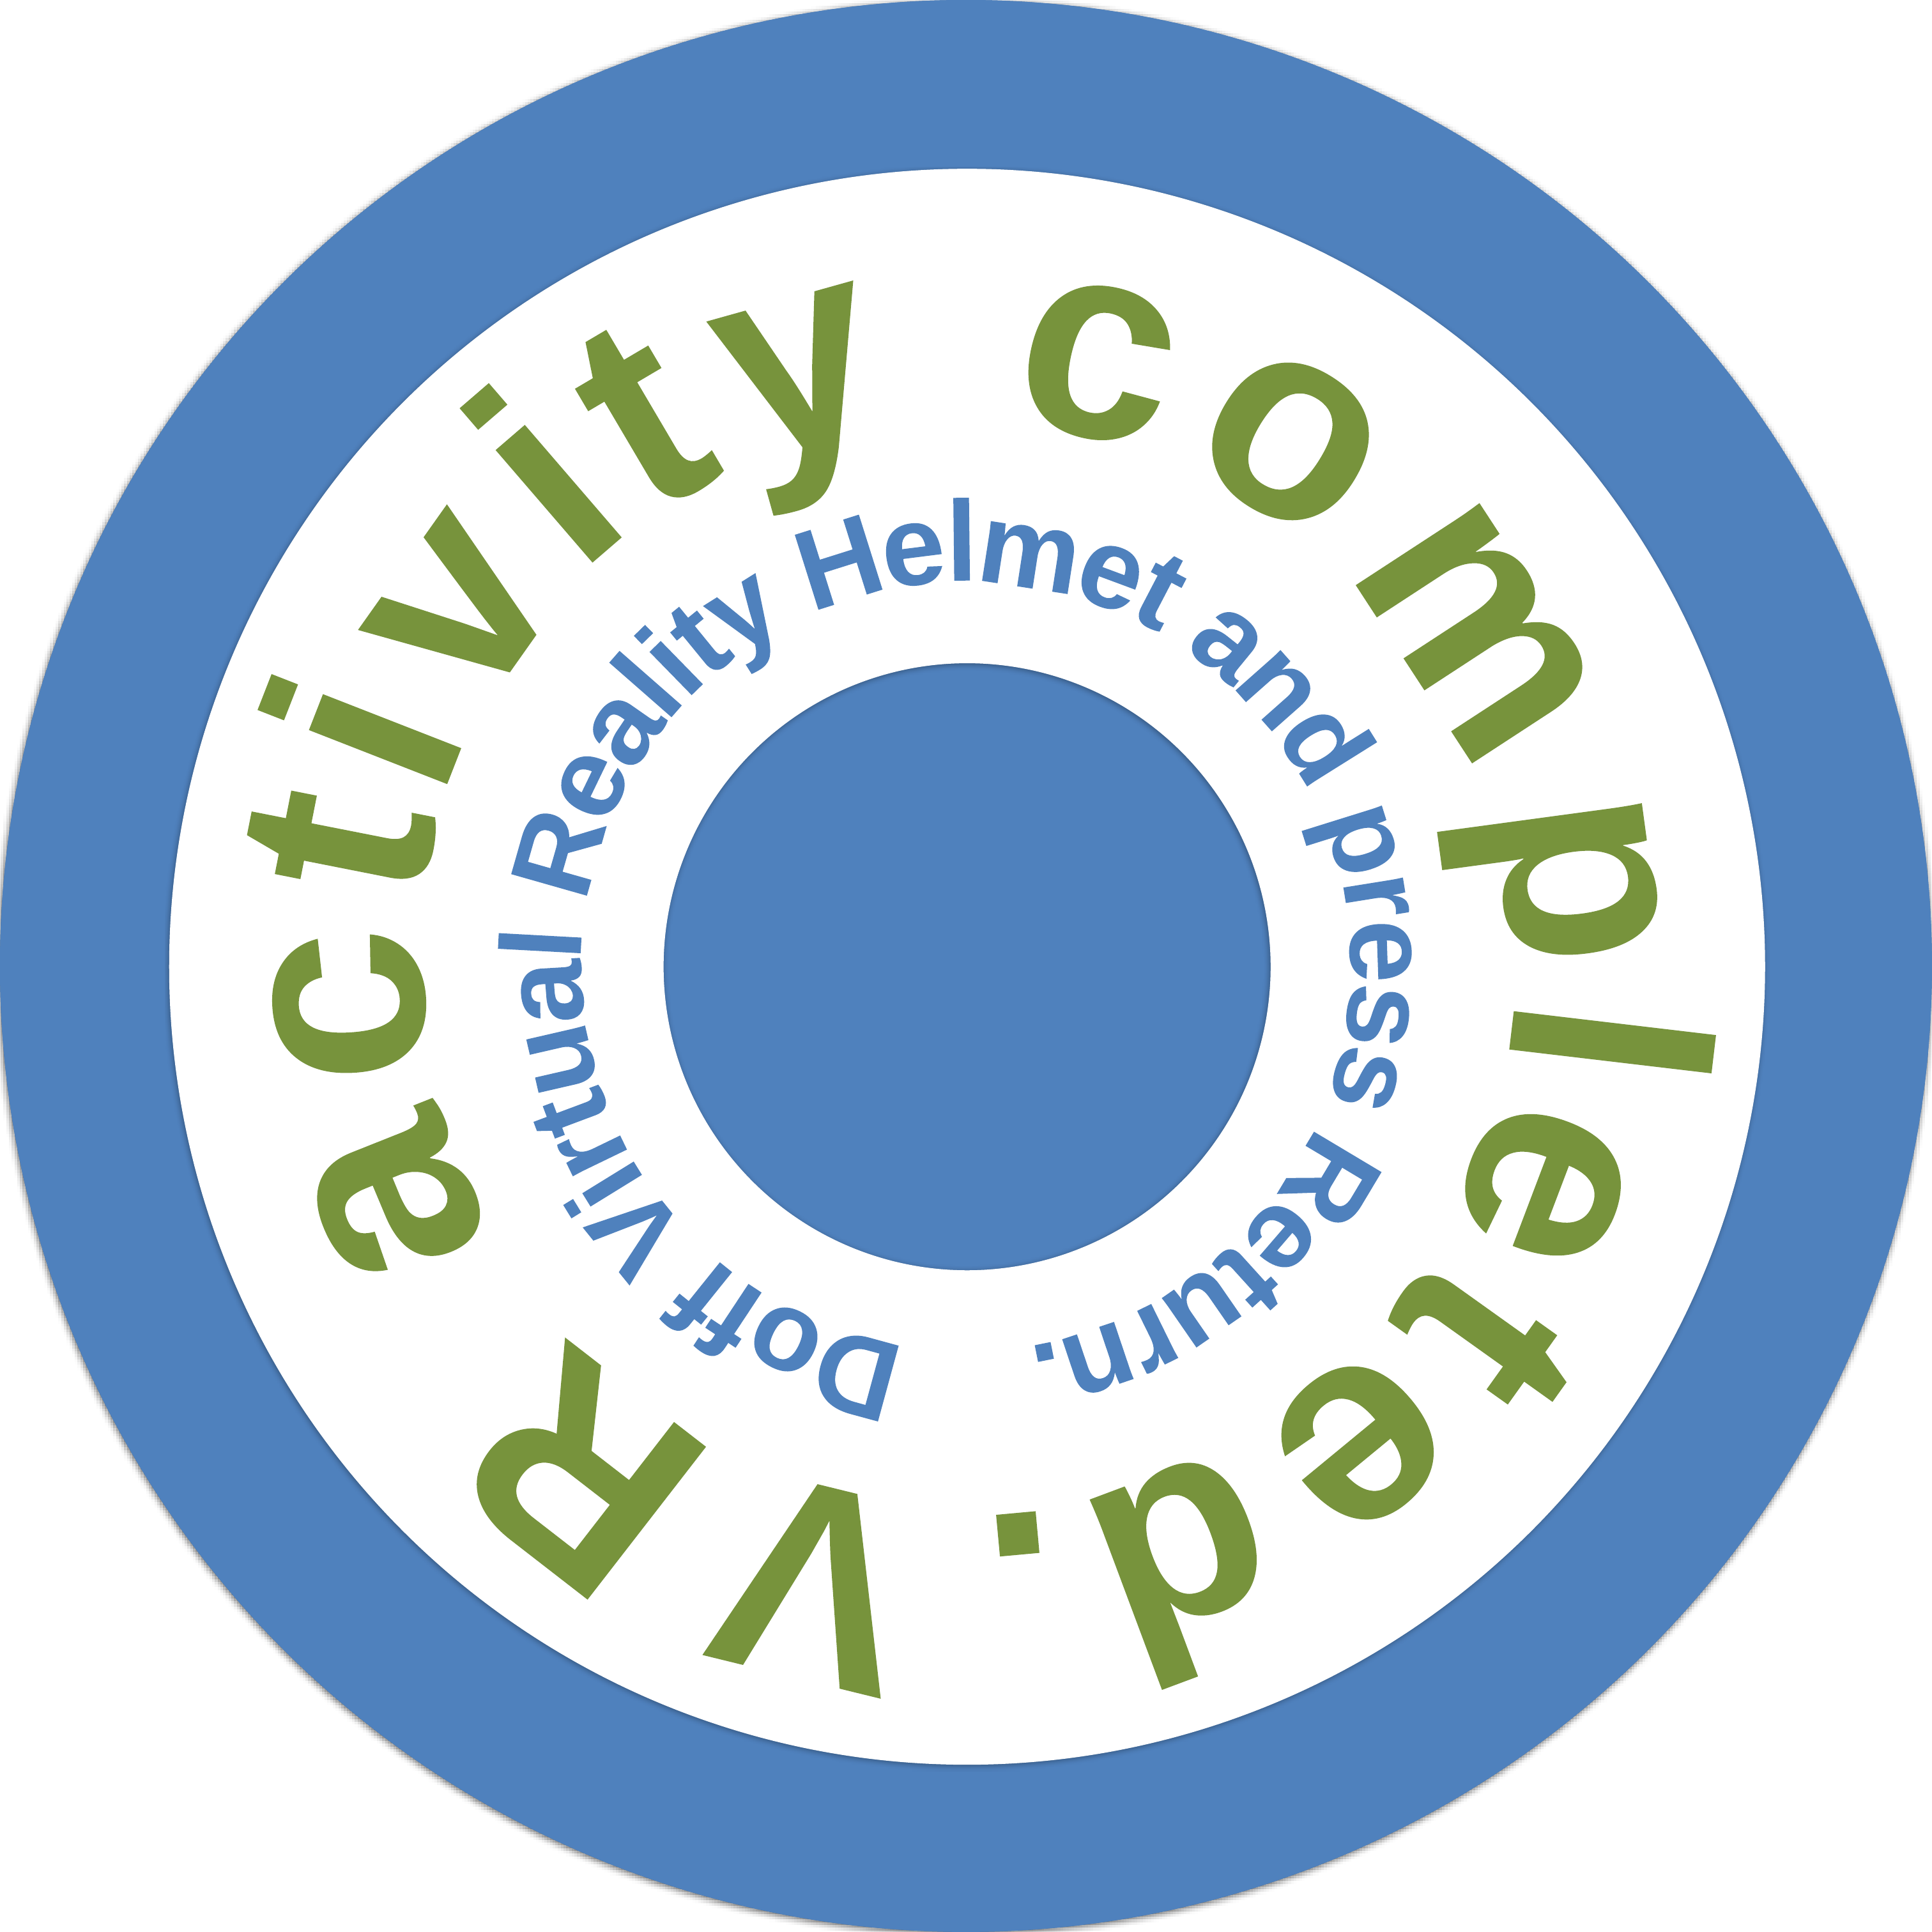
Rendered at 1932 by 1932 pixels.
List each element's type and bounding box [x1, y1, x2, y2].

text_box [168, 168, 1766, 1765]
